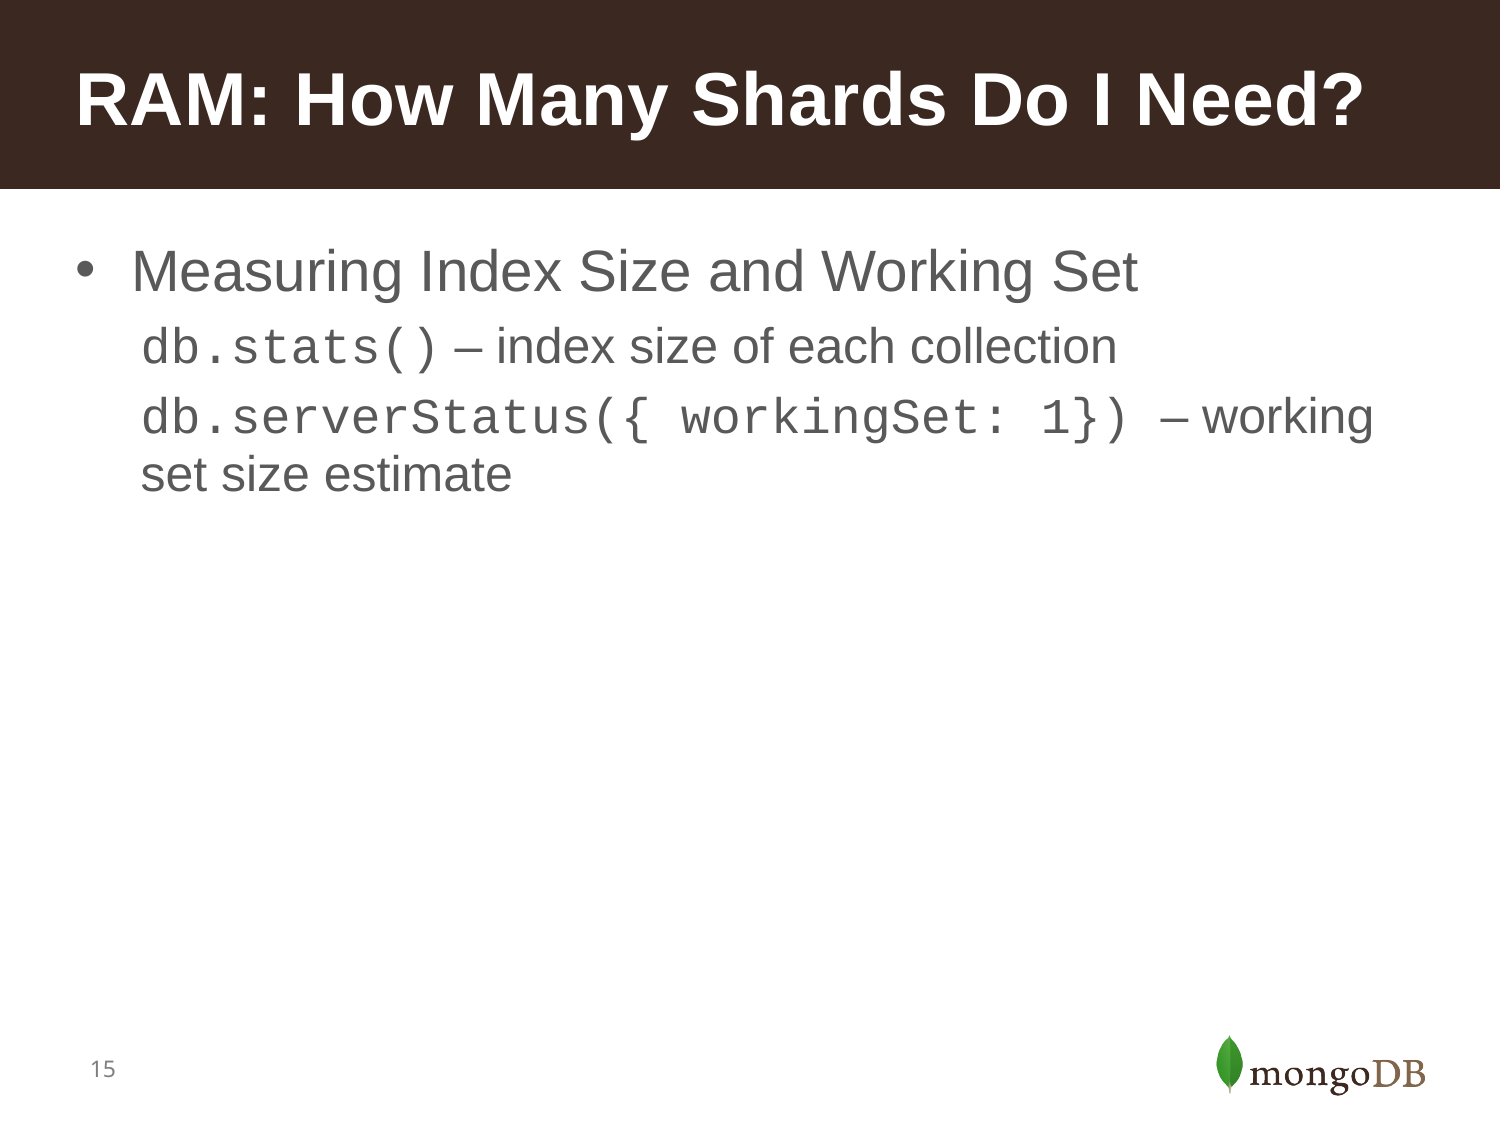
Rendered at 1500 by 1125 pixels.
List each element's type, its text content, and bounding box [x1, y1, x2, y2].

list Measuring Index Size and Working Set db.stats() – index size of each collection db.serverStatus({ workingSet: 1}) – working set size estimate [75, 233, 1425, 993]
picture [1216, 1035, 1425, 1096]
title RAM: How Many Shards Do I Need? [75, 1, 1425, 189]
